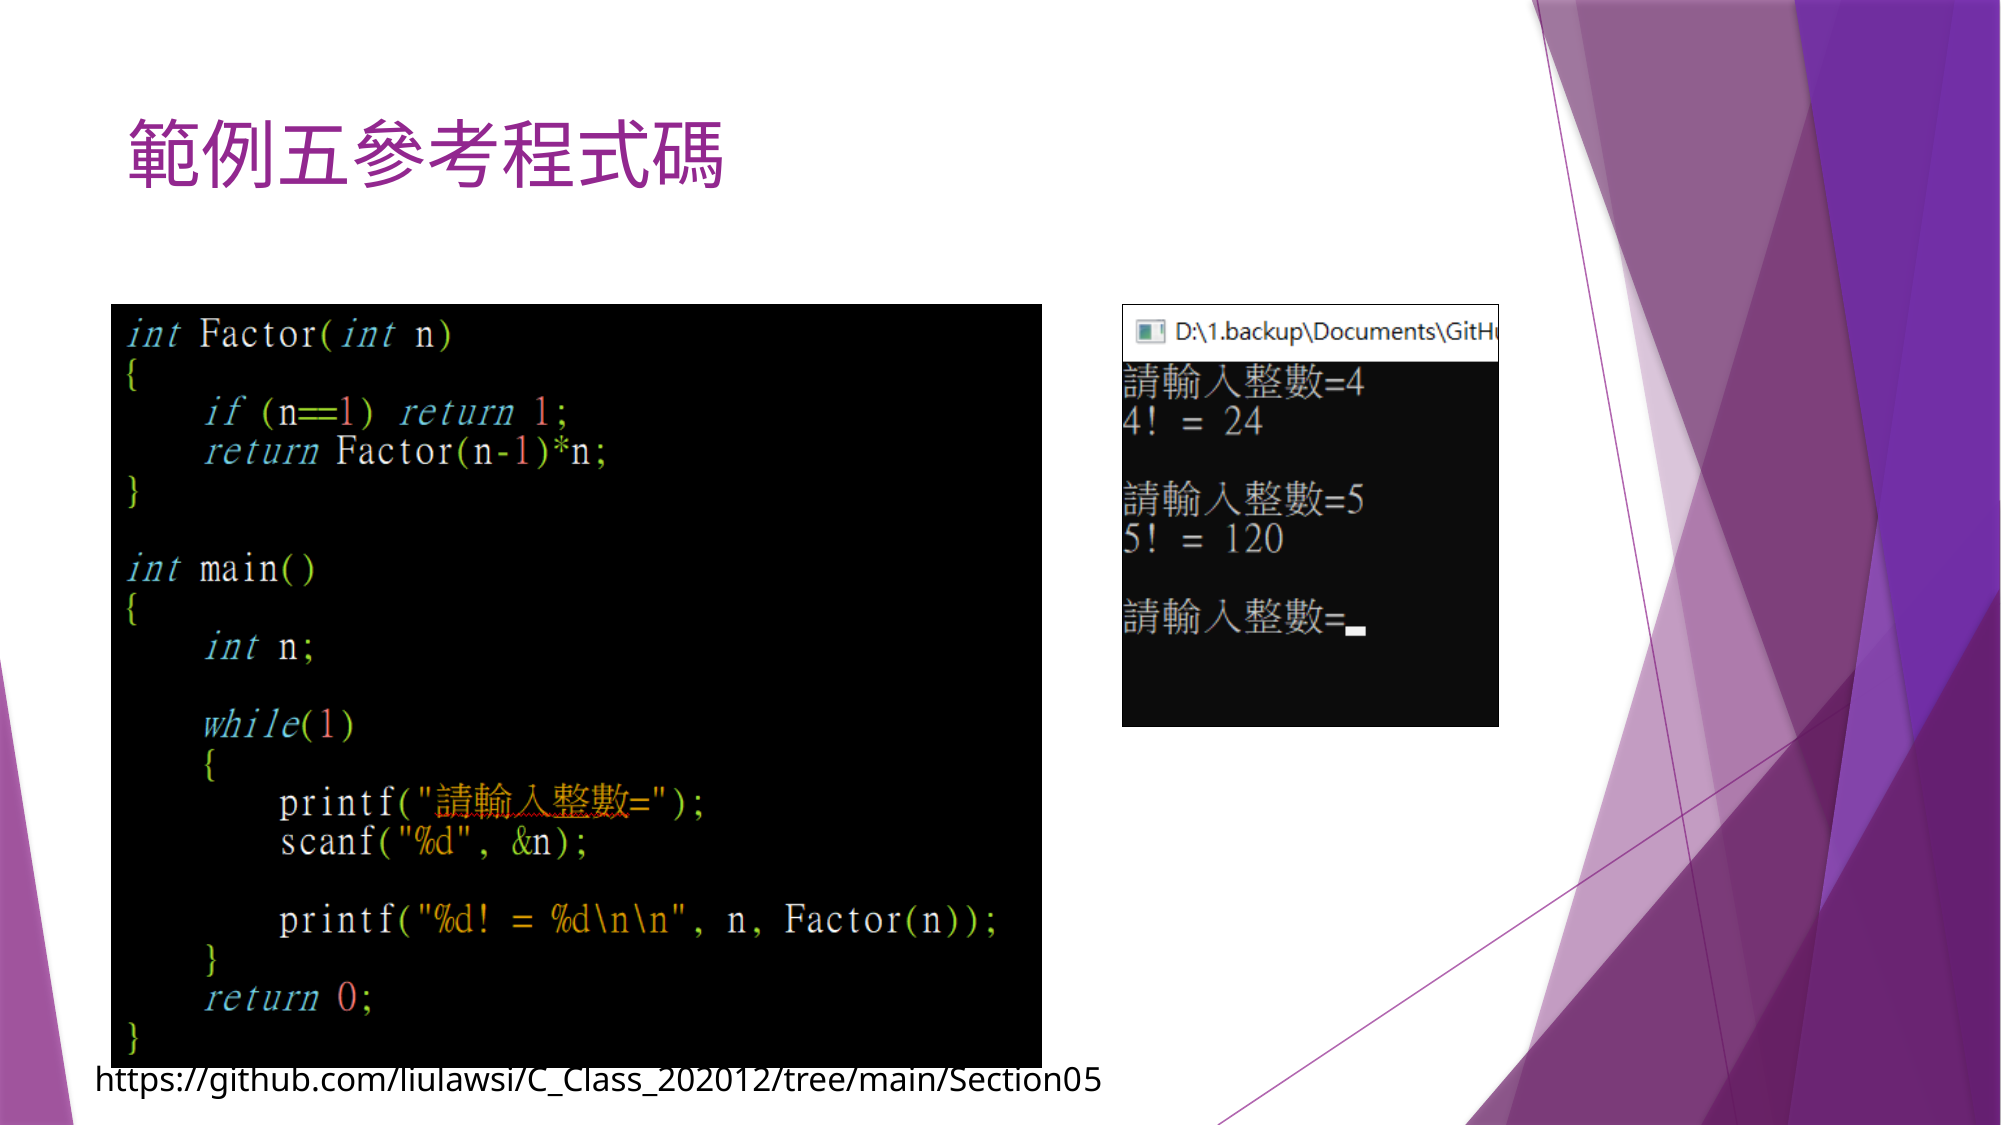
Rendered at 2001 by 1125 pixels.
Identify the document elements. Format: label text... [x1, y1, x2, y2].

picture [110, 303, 1043, 1069]
picture [1121, 303, 1500, 727]
title 範例五參考程式碼 [111, 99, 1522, 317]
